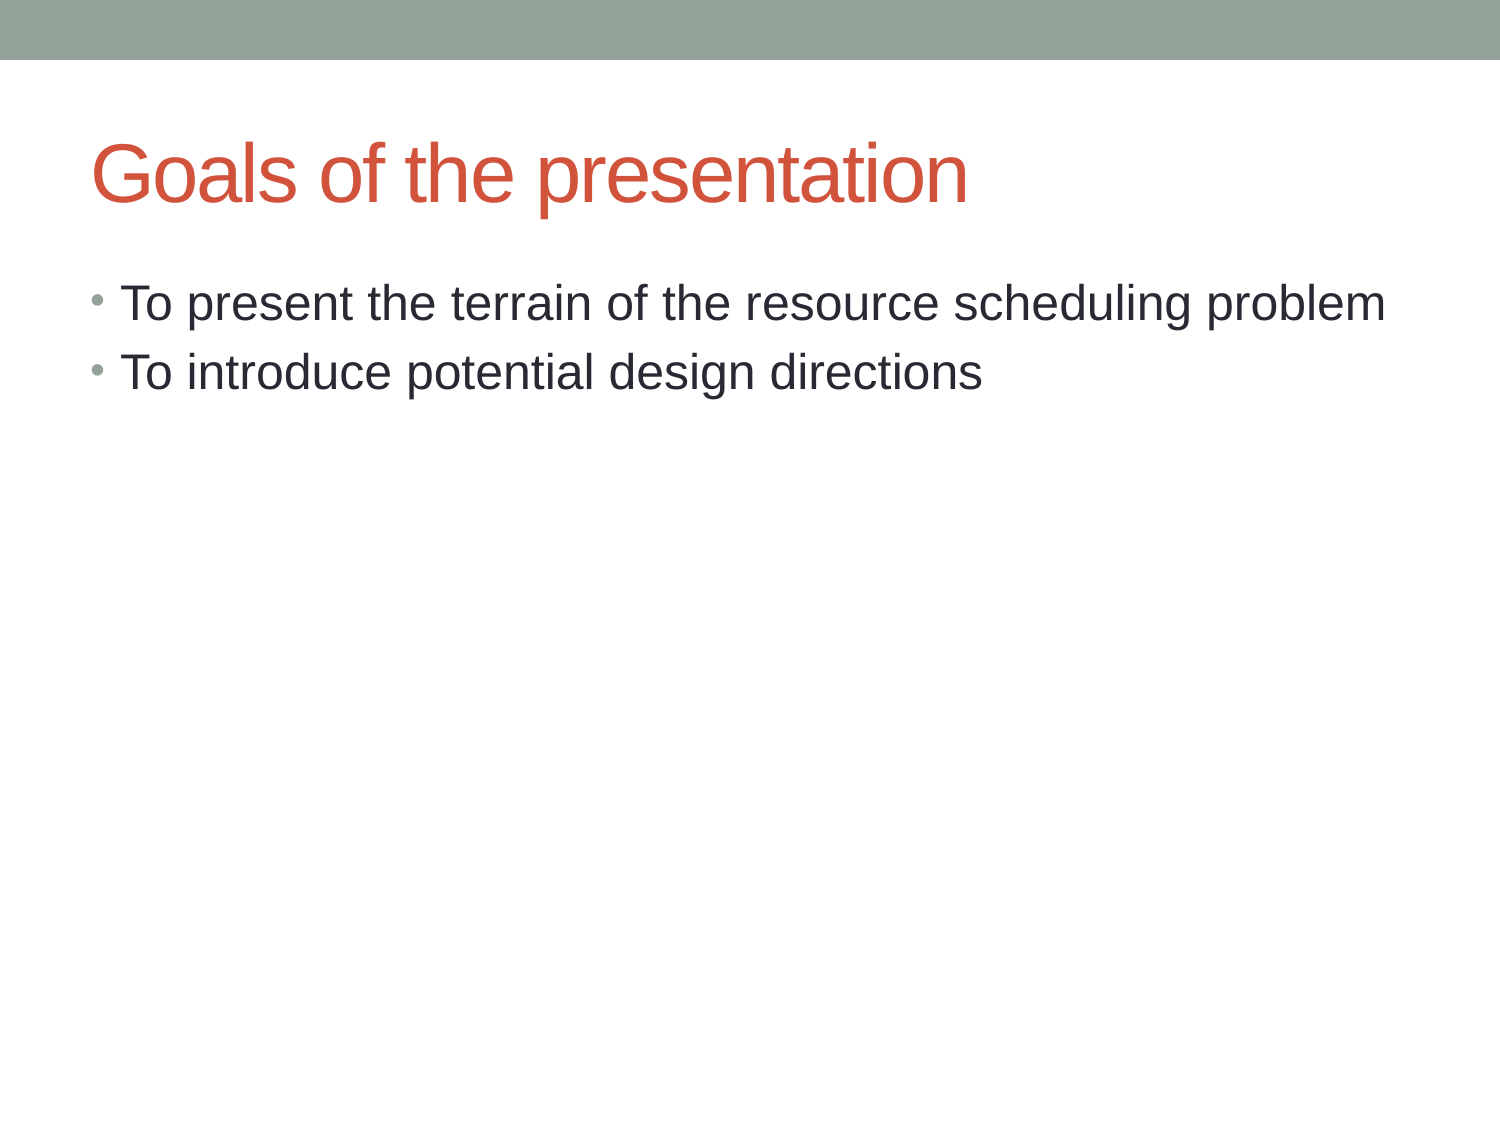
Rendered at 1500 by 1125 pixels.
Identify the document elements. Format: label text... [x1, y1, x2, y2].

list To present the terrain of the resource scheduling problem To introduce potential design directions [75, 262, 1425, 1063]
title Goals of the presentation [75, 87, 1425, 250]
